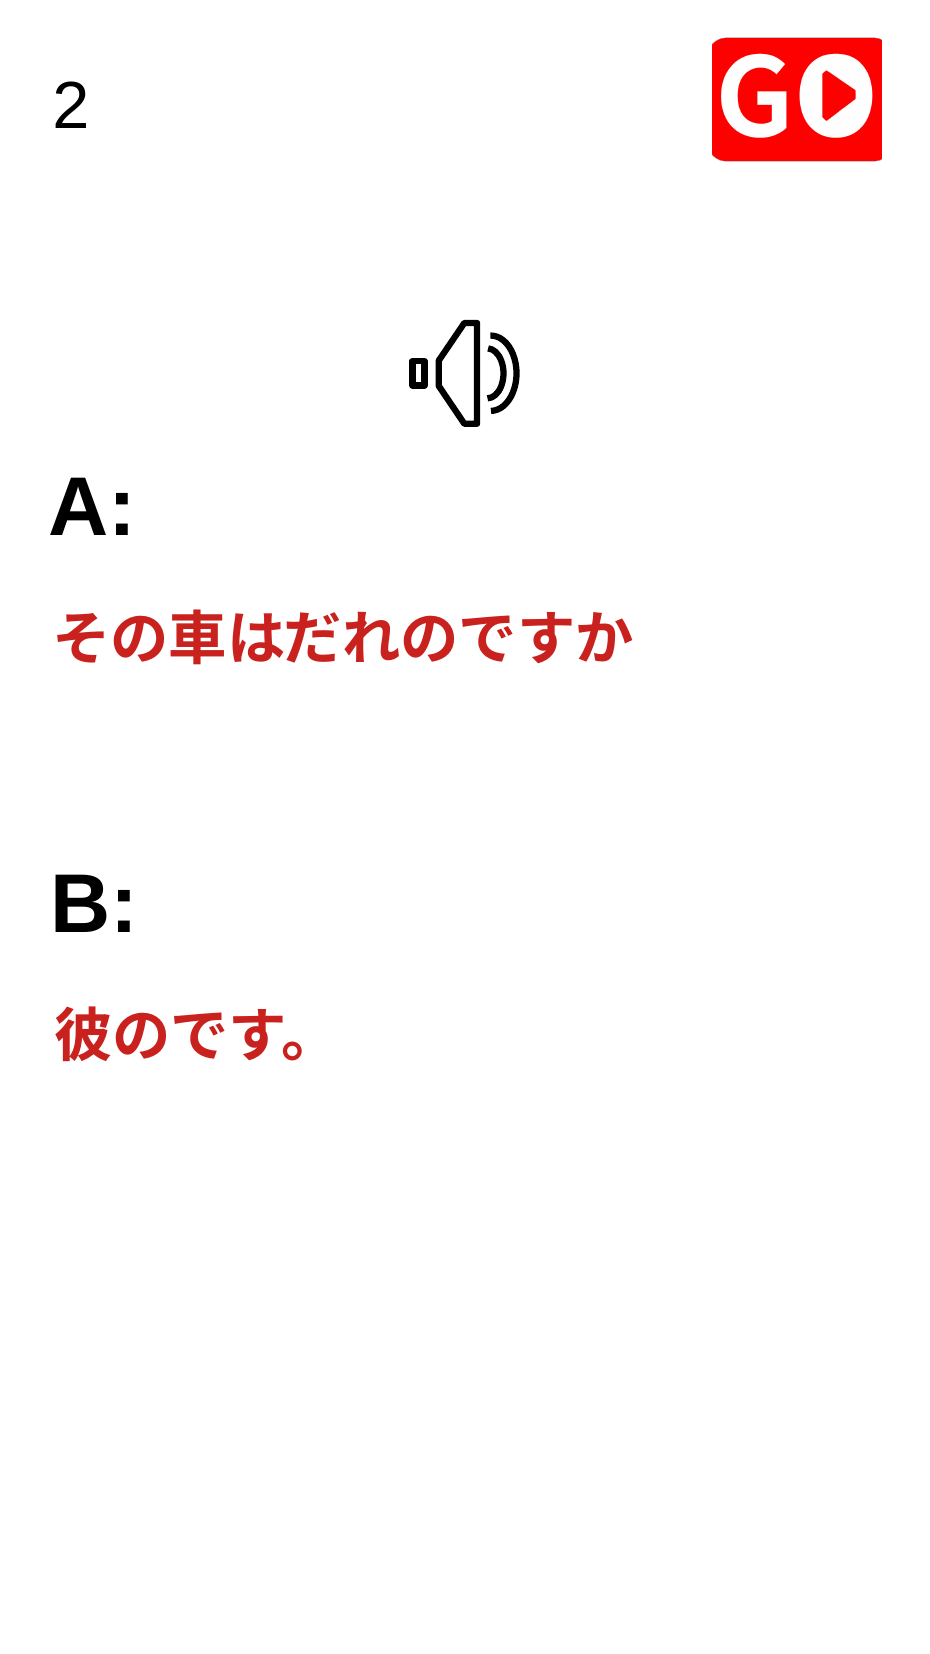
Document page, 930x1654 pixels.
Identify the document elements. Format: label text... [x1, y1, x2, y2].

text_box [359, 271, 570, 476]
text_box 2 [37, 54, 450, 145]
text_box 彼のです。 [39, 959, 900, 1107]
picture [712, 37, 882, 162]
text_box その車はだれのですか [37, 562, 898, 710]
text_box A: [33, 428, 188, 577]
text_box B: [35, 825, 190, 974]
